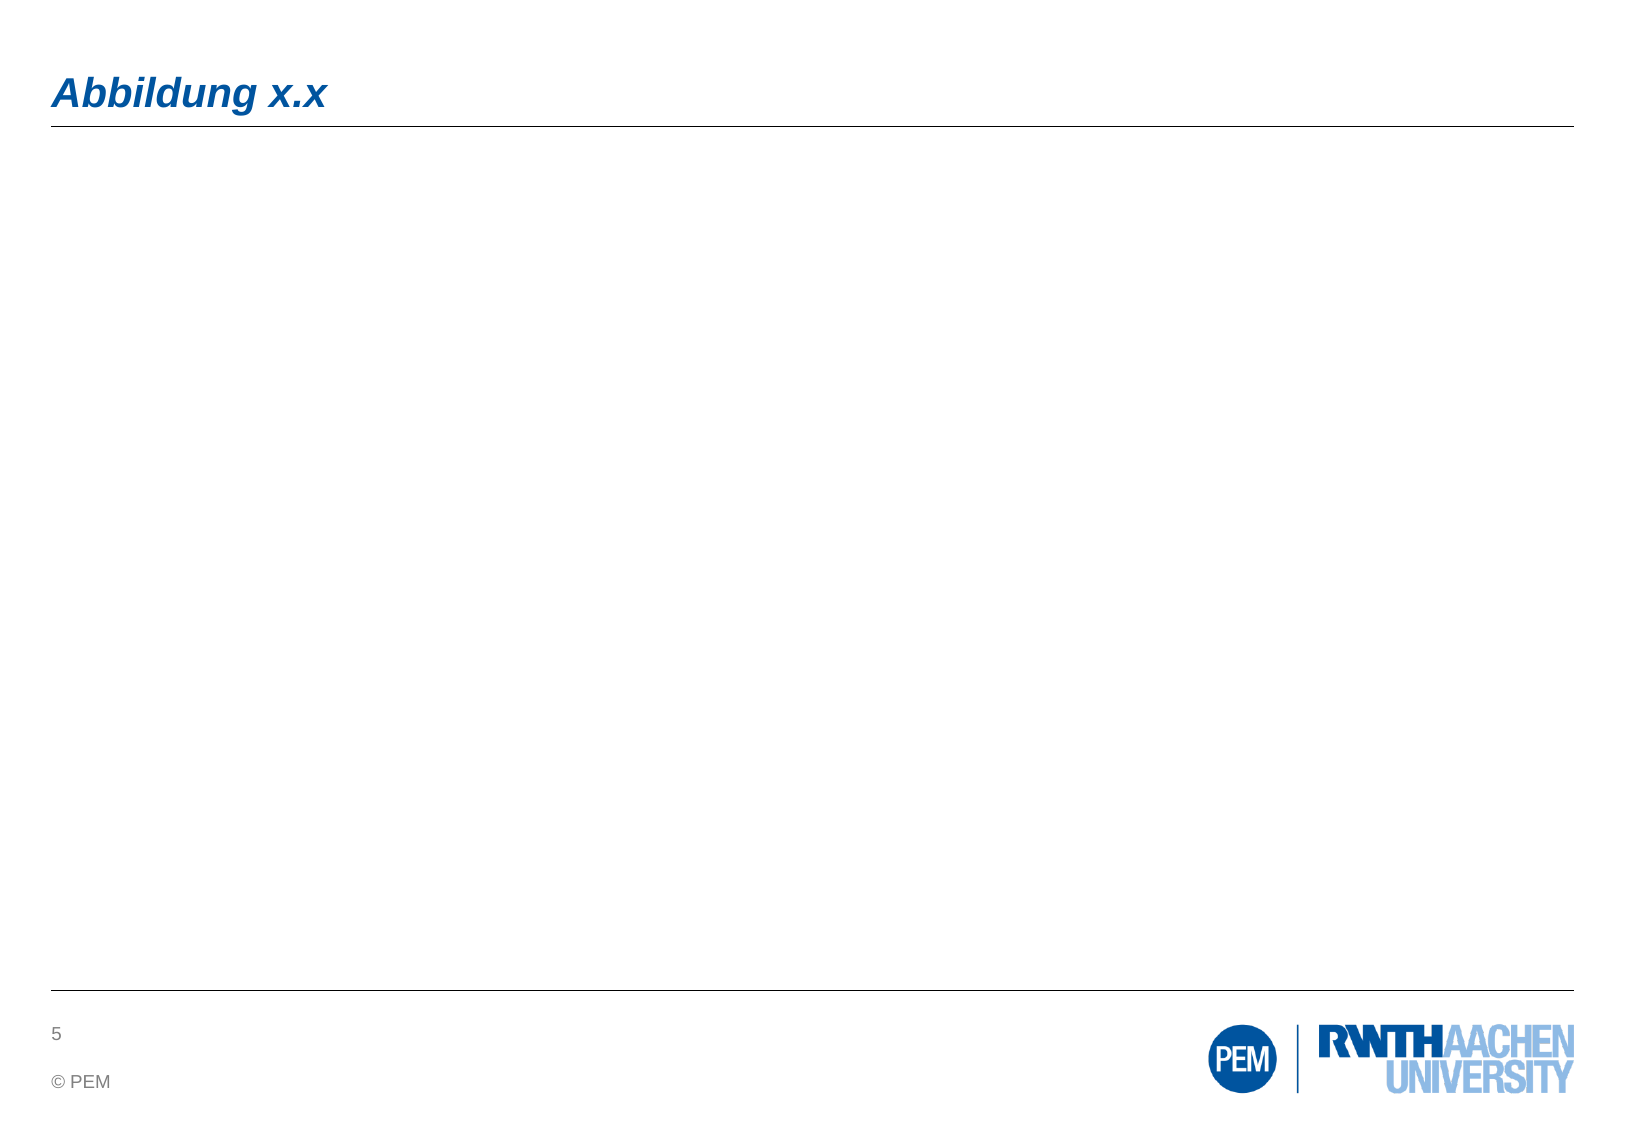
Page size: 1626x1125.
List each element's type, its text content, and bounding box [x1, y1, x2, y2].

picture [1187, 990, 1595, 1125]
title Abbildung x.x [51, 16, 1574, 117]
